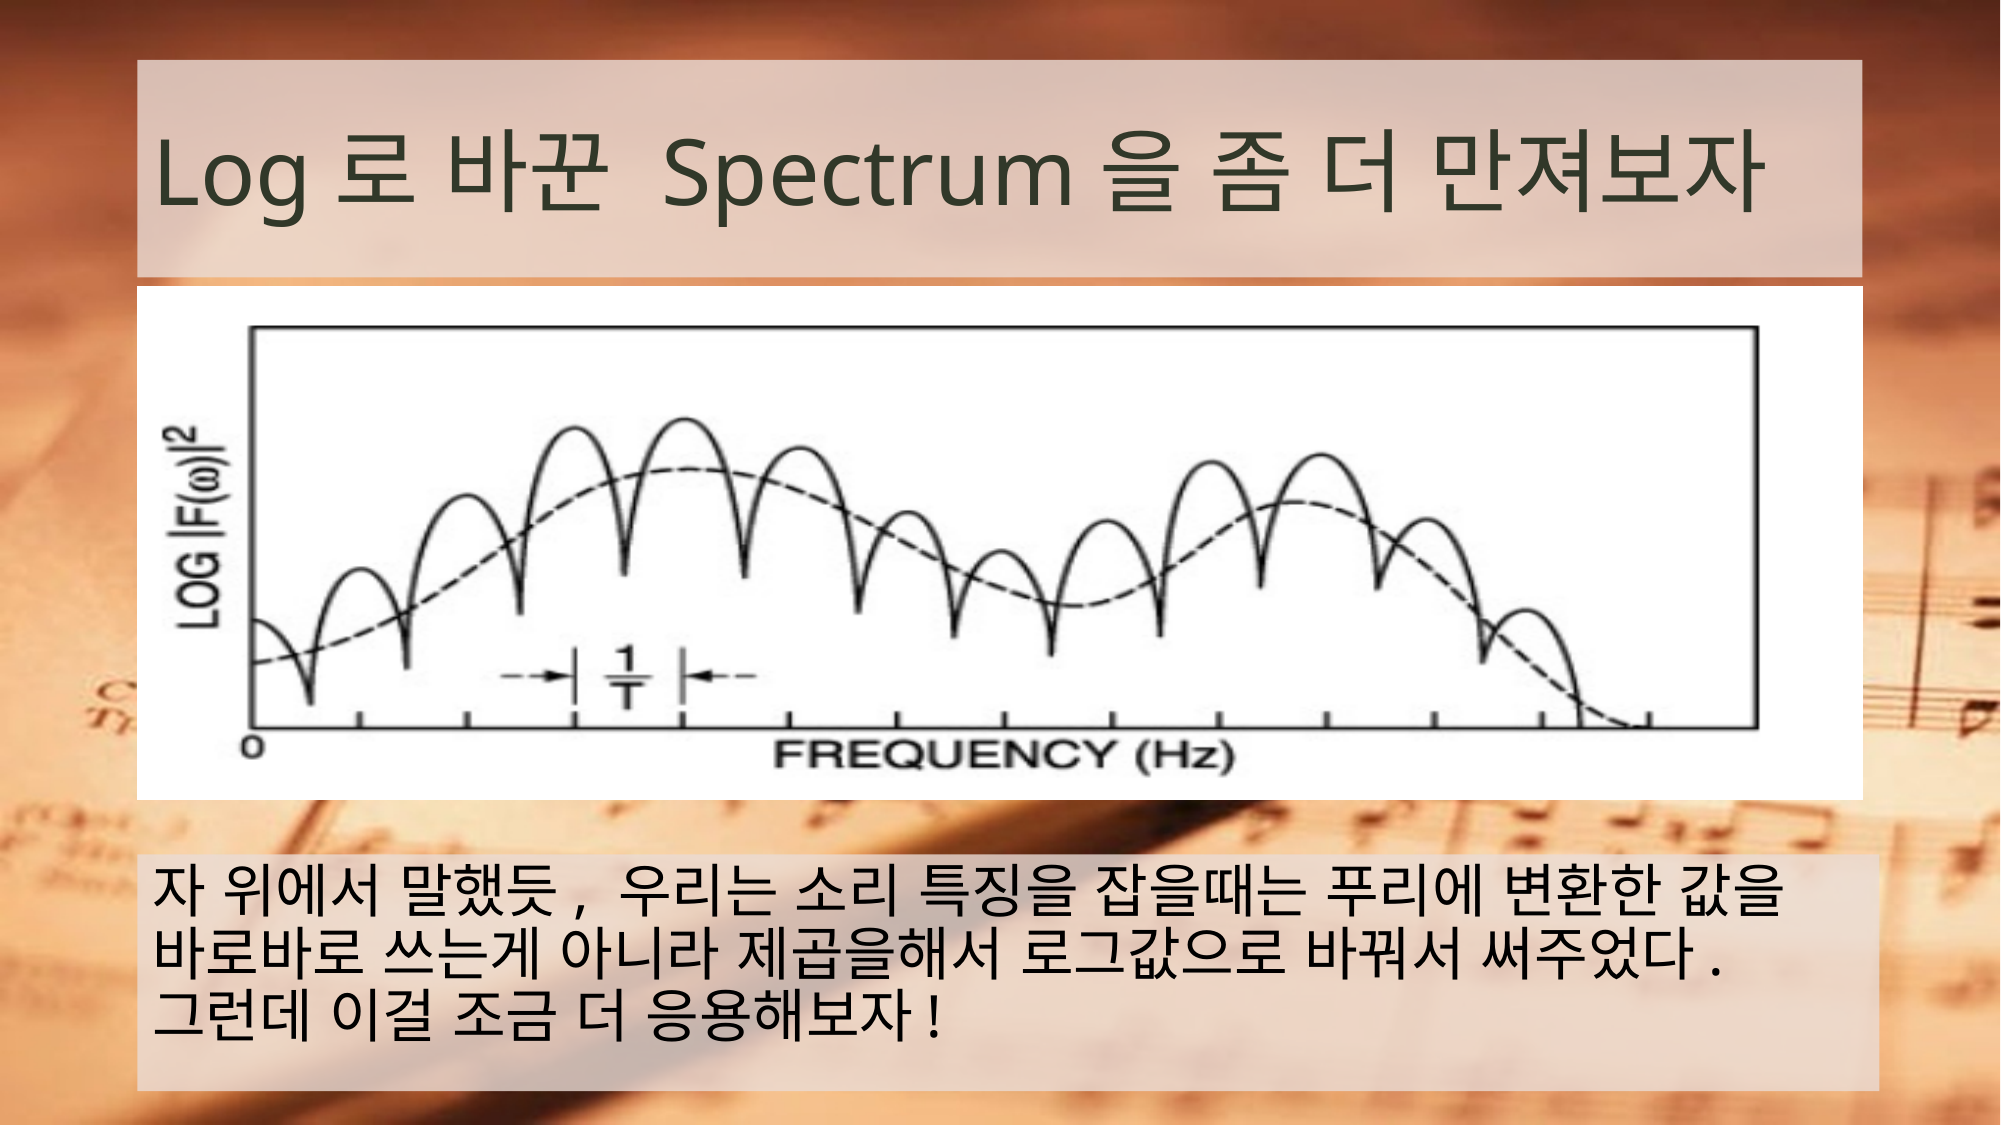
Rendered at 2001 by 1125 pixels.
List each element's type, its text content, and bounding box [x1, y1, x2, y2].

list 자 위에서 말했듯, 우리는 소리 특징을 잡을때는 푸리에 변환한 값을 바로바로 쓰는게 아니라 제곱을해서 로그값으로 바꿔서 써주었다. 그런데 이걸 조금 더 응용해보자! [137, 854, 1880, 1092]
picture [0, 0, 2001, 1125]
title Log로 바꾼 Spectrum을 좀 더 만져보자 [137, 59, 1863, 278]
